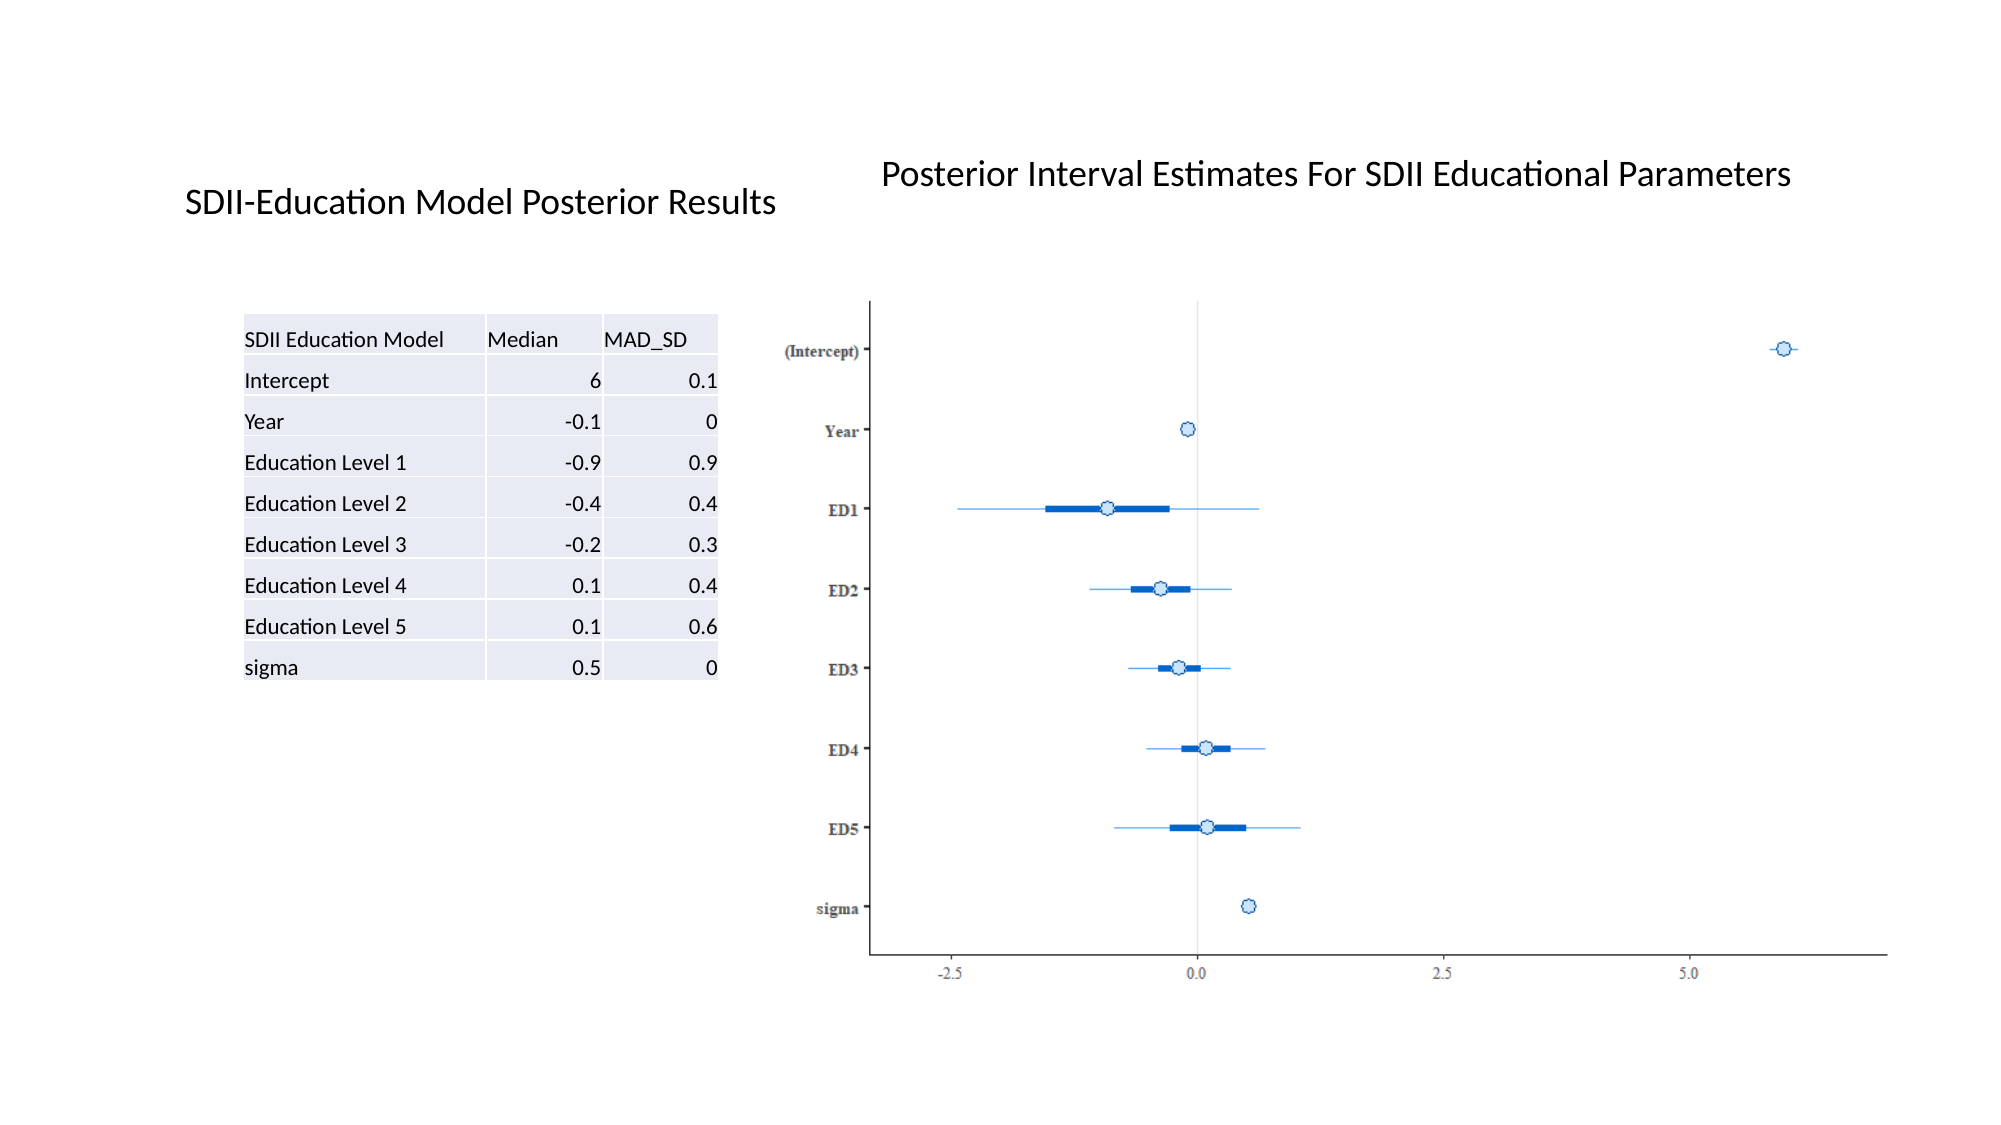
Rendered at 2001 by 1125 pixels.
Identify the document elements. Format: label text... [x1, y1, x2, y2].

table_cell 0.4 [604, 559, 718, 598]
table_cell -0.9 [487, 436, 602, 476]
table_cell -0.2 [487, 518, 602, 557]
table_cell Education Level 2 [244, 477, 485, 517]
picture [776, 292, 1898, 992]
table_cell 0.3 [604, 518, 718, 557]
table_cell Education Level 4 [244, 559, 485, 598]
table_cell -0.1 [487, 396, 602, 435]
table_cell 0.4 [604, 477, 718, 517]
table_header SDII Education Model [244, 314, 485, 353]
table_cell Education Level 3 [244, 518, 485, 557]
table_cell Intercept [244, 355, 485, 394]
table_cell 0 [604, 396, 718, 435]
table_cell 0.6 [604, 600, 718, 639]
table_cell 0 [604, 641, 718, 680]
text_box Posterior Interval Estimates For SDII Educational Parameters [837, 141, 1837, 202]
table_header MAD_SD [604, 314, 718, 353]
table_cell Year [244, 396, 485, 435]
table_cell Education Level 5 [244, 600, 485, 639]
table_header Median [487, 314, 602, 353]
table_cell 0.1 [604, 355, 718, 394]
table_cell 0.5 [487, 641, 602, 680]
table_cell 0.1 [487, 559, 602, 598]
table_cell -0.4 [487, 477, 602, 517]
table_cell 6 [487, 355, 602, 394]
table_cell Education Level 1 [244, 436, 485, 476]
table_cell 0.9 [604, 436, 718, 476]
table_cell sigma [244, 641, 485, 680]
title SDII-Education Model Posterior Results [137, 164, 825, 240]
table_cell 0.1 [487, 600, 602, 639]
